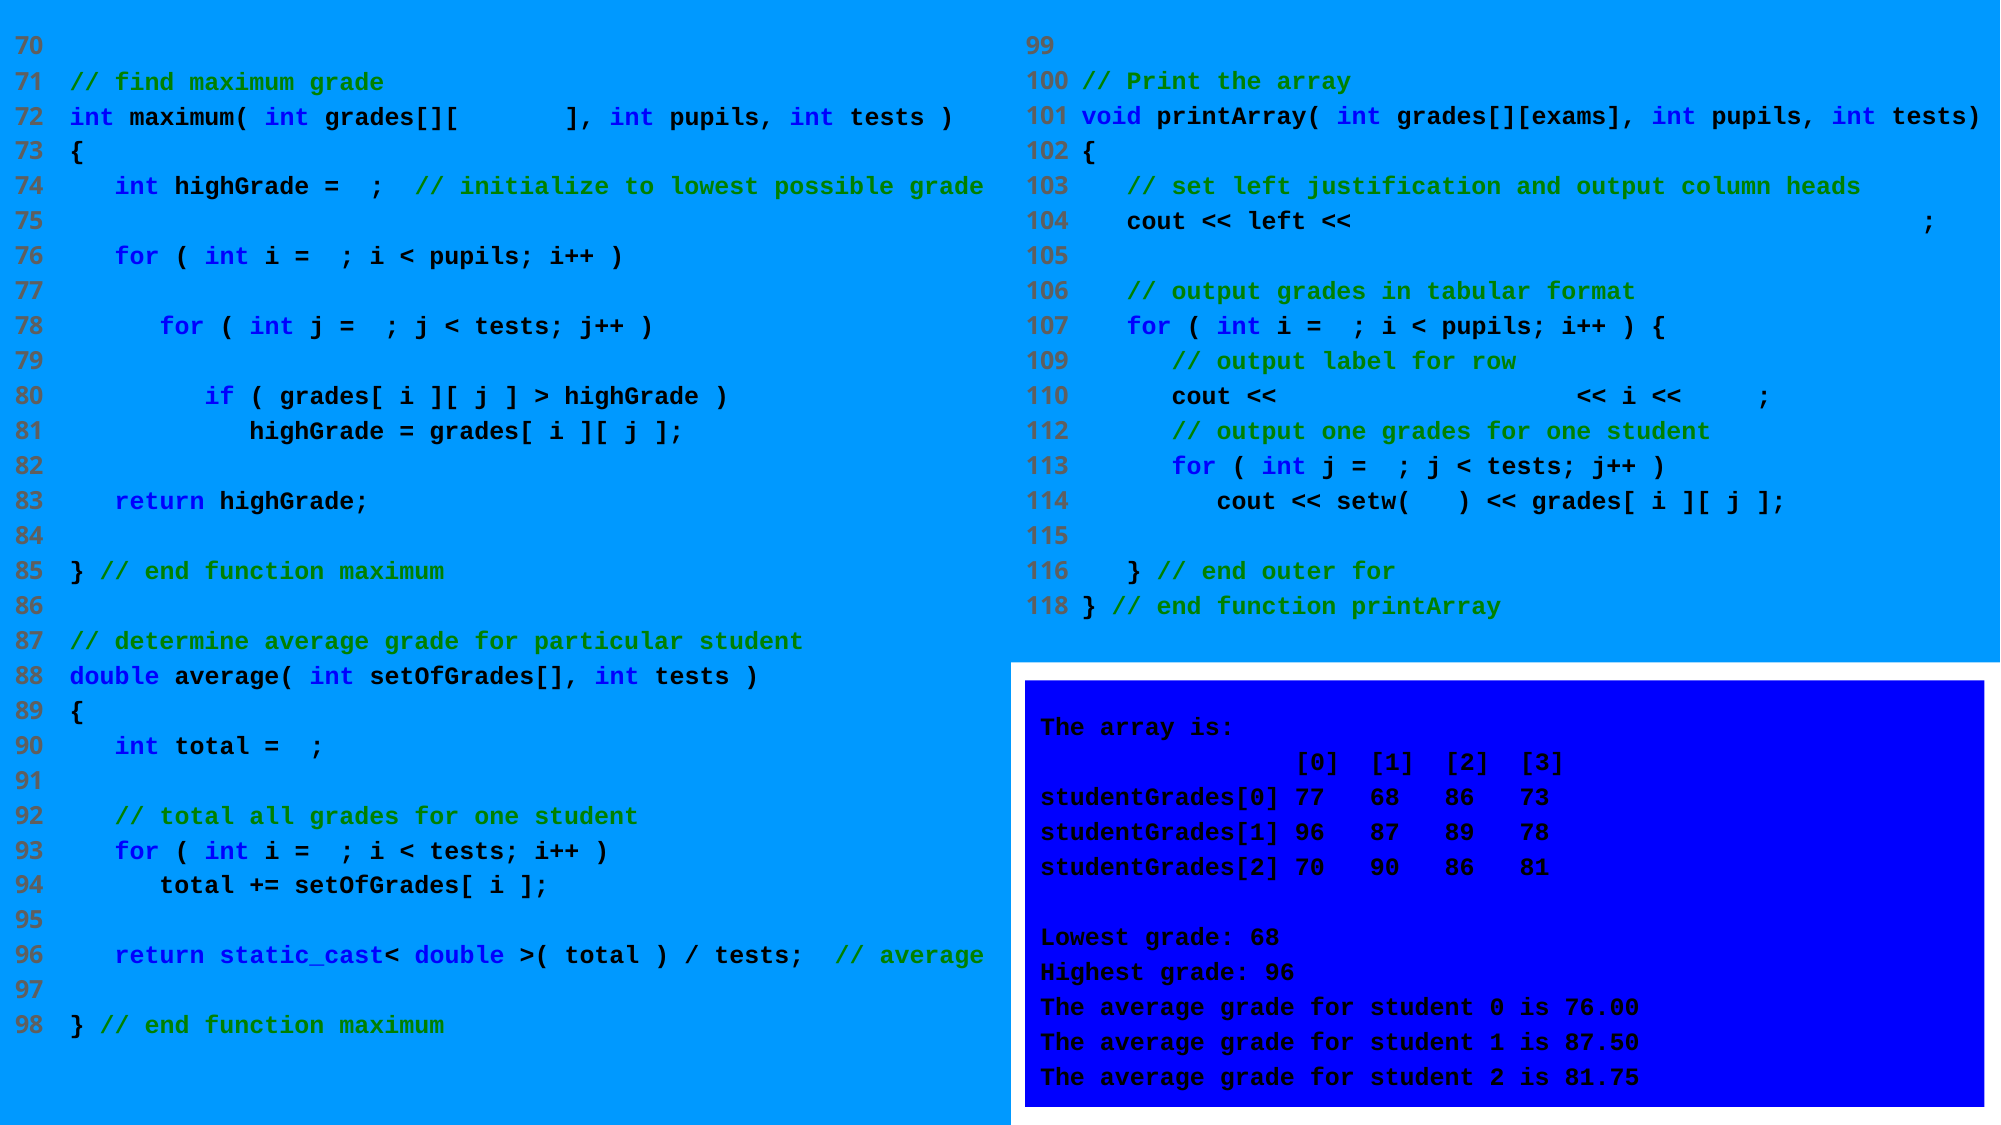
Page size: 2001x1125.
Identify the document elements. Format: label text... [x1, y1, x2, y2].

text_box The array is: [0] [1] [2] [3] studentGrades[0] 77 68 86 73 studentGrades[1] 96 87 89 78 studentGrades[2] 70 90 86 81 Lowest grade: 68 Highest grade: 96 The average grade for student 0 is 76.00 The average grade for student 1 is 87.50 The average grade for student 2 is 81.75 [1025, 680, 1985, 1107]
subtitle 70 71 // find maximum grade 72 int maximum( int grades[][ exams ], int pupils, int tests ) 73 { 74 int highGrade = 0; // initialize to lowest possible grade 75 76 for ( int i = 0; i < pupils; i++ ) 77 78 for ( int j = 0; j < tests; j++ ) 79 80 if ( grades[ i ][ j ] > highGrade ) 81 highGrade = grades[ i ][ j ]; 82 83 return highGrade; 84 85 } // end function maximum 86 87 // determine average grade for particular student 88 double average( int setOfGrades[], int tests ) 89 { 90 int total = 0; 91 92 // total all grades for one student 93 for ( int i = 0; i < tests; i++ ) 94 total += setOfGrades[ i ]; 95 96 return static_cast< double >( total ) / tests; // average 97 98 } // end function maximum [0, 0, 1011, 1125]
text_box 99 100 // Print the array 101 void printArray( int grades[][exams], int pupils, int tests) 102 { 103 // set left justification and output column heads 104 cout << left << " [0] [1] [2] [3]"; 105 106 // output grades in tabular format 107 for ( int i = 0; i < pupils; i++ ) { 109 // output label for row 110 cout << "\nstudentGrades[" << i << "] "; 112 // output one grades for one student 113 for ( int j = 0; j < tests; j++ ) 114 cout << setw( 5 ) << grades[ i ][ j ]; 115 116 } // end outer for 118 } // end function printArray [1010, 0, 2000, 663]
